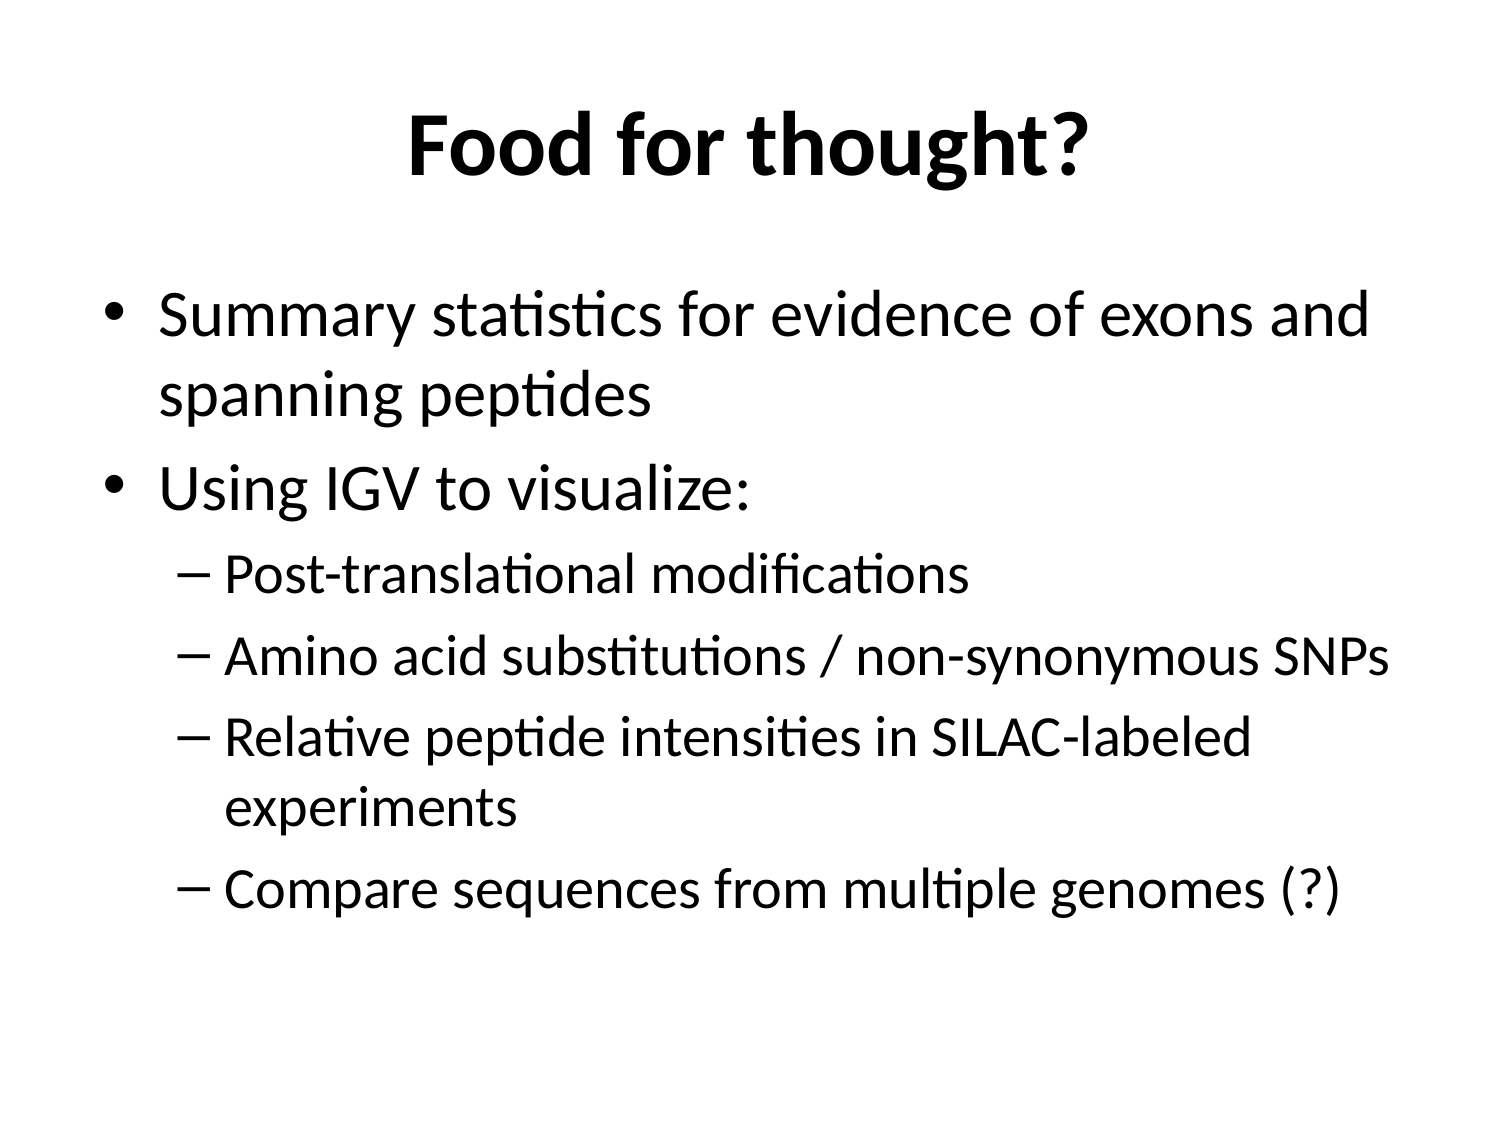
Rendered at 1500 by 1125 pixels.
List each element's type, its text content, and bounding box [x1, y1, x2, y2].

title Food for thought? [75, 45, 1425, 233]
list Summary statistics for evidence of exons and spanning peptides Using IGV to visualize: Post-translational modifications Amino acid substitutions / non-synonymous SNPs Relative peptide intensities in SILAC-labeled experiments Compare sequences from multiple genomes (?) [87, 262, 1438, 1005]
